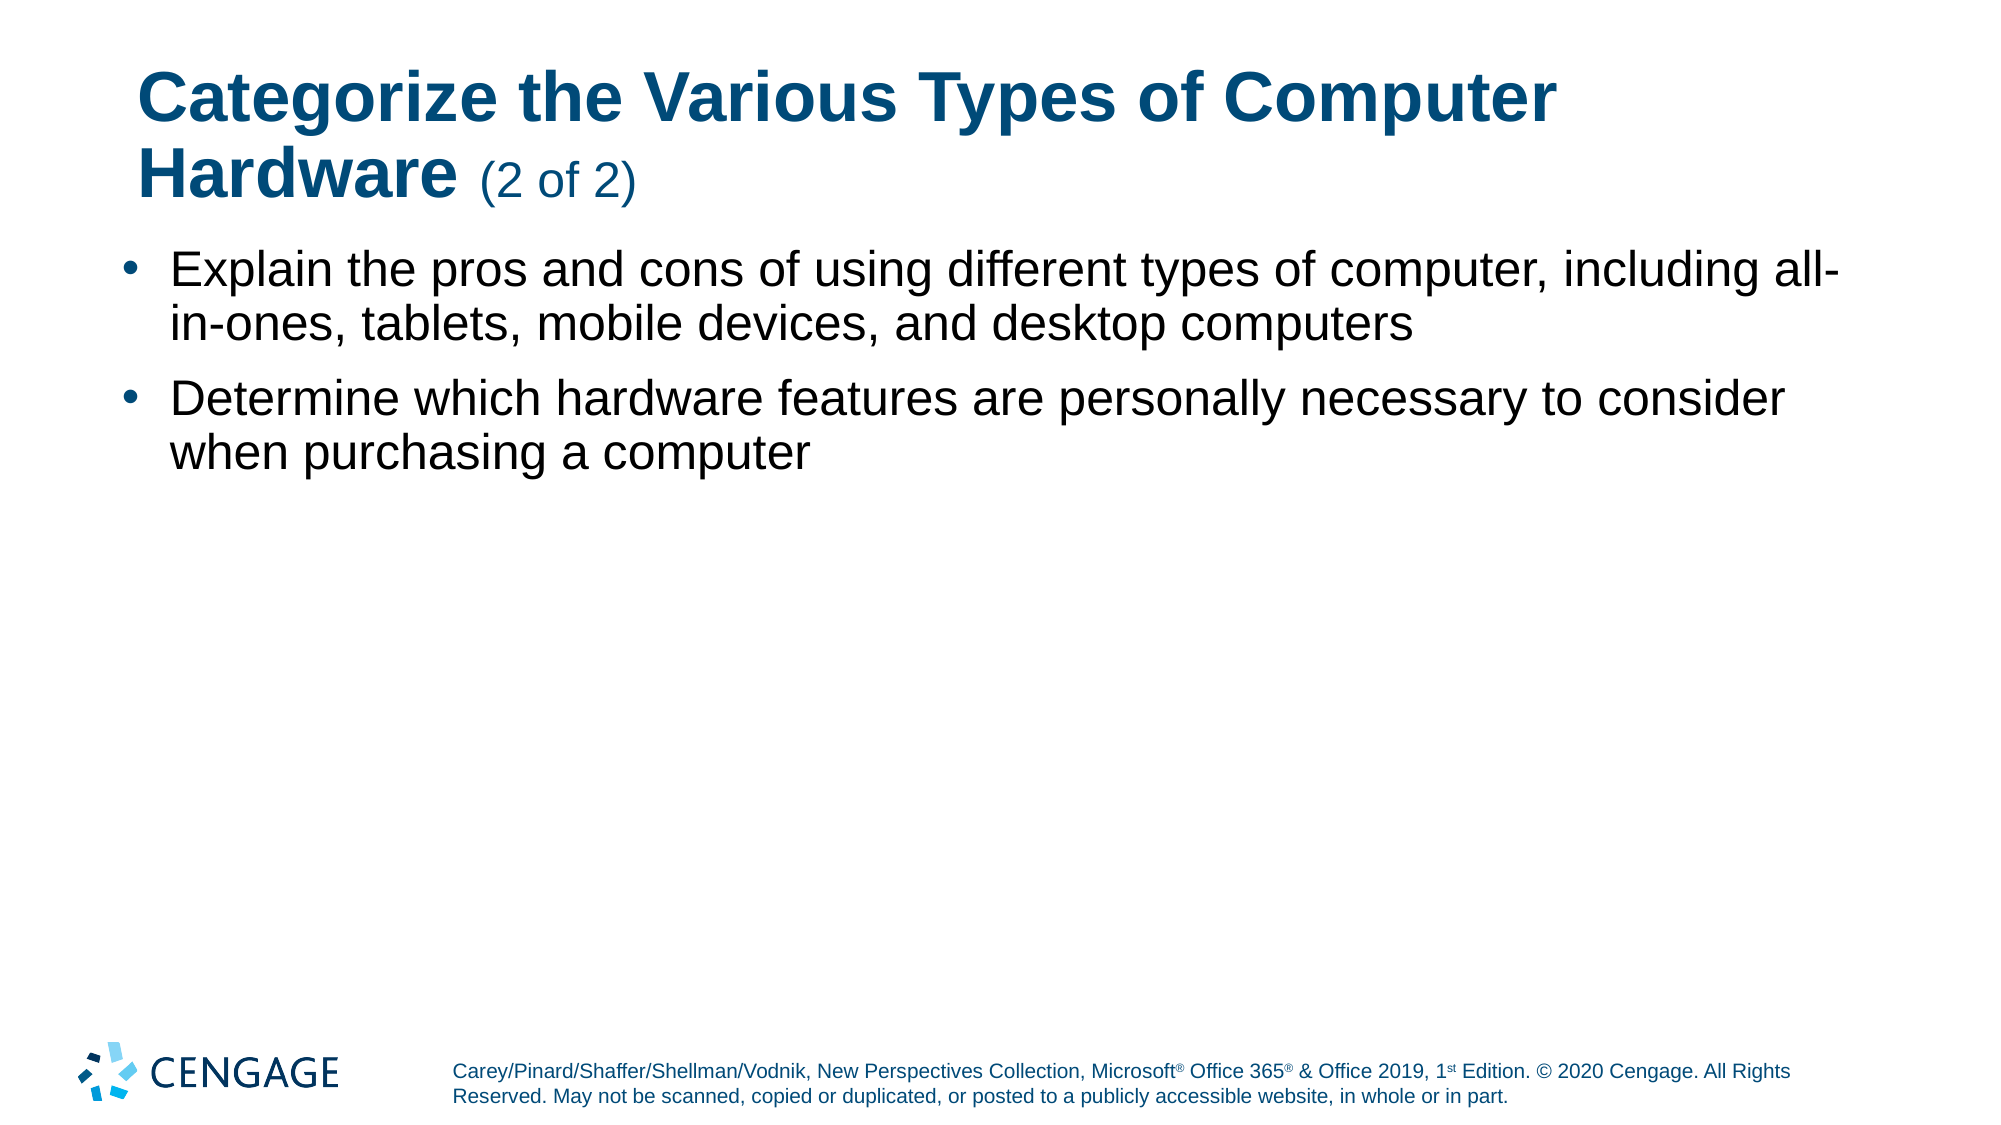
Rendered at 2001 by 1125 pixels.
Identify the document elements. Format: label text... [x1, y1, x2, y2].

picture [78, 1042, 338, 1101]
title Categorize the Various Types of Computer Hardware (2 of 2) [137, 59, 1863, 215]
list Explain the pros and cons of using different types of computer, including all-in-ones, tablets, mobile devices, and desktop computers Determine which hardware features are personally necessary to consider when purchasing a computer [121, 243, 1875, 563]
